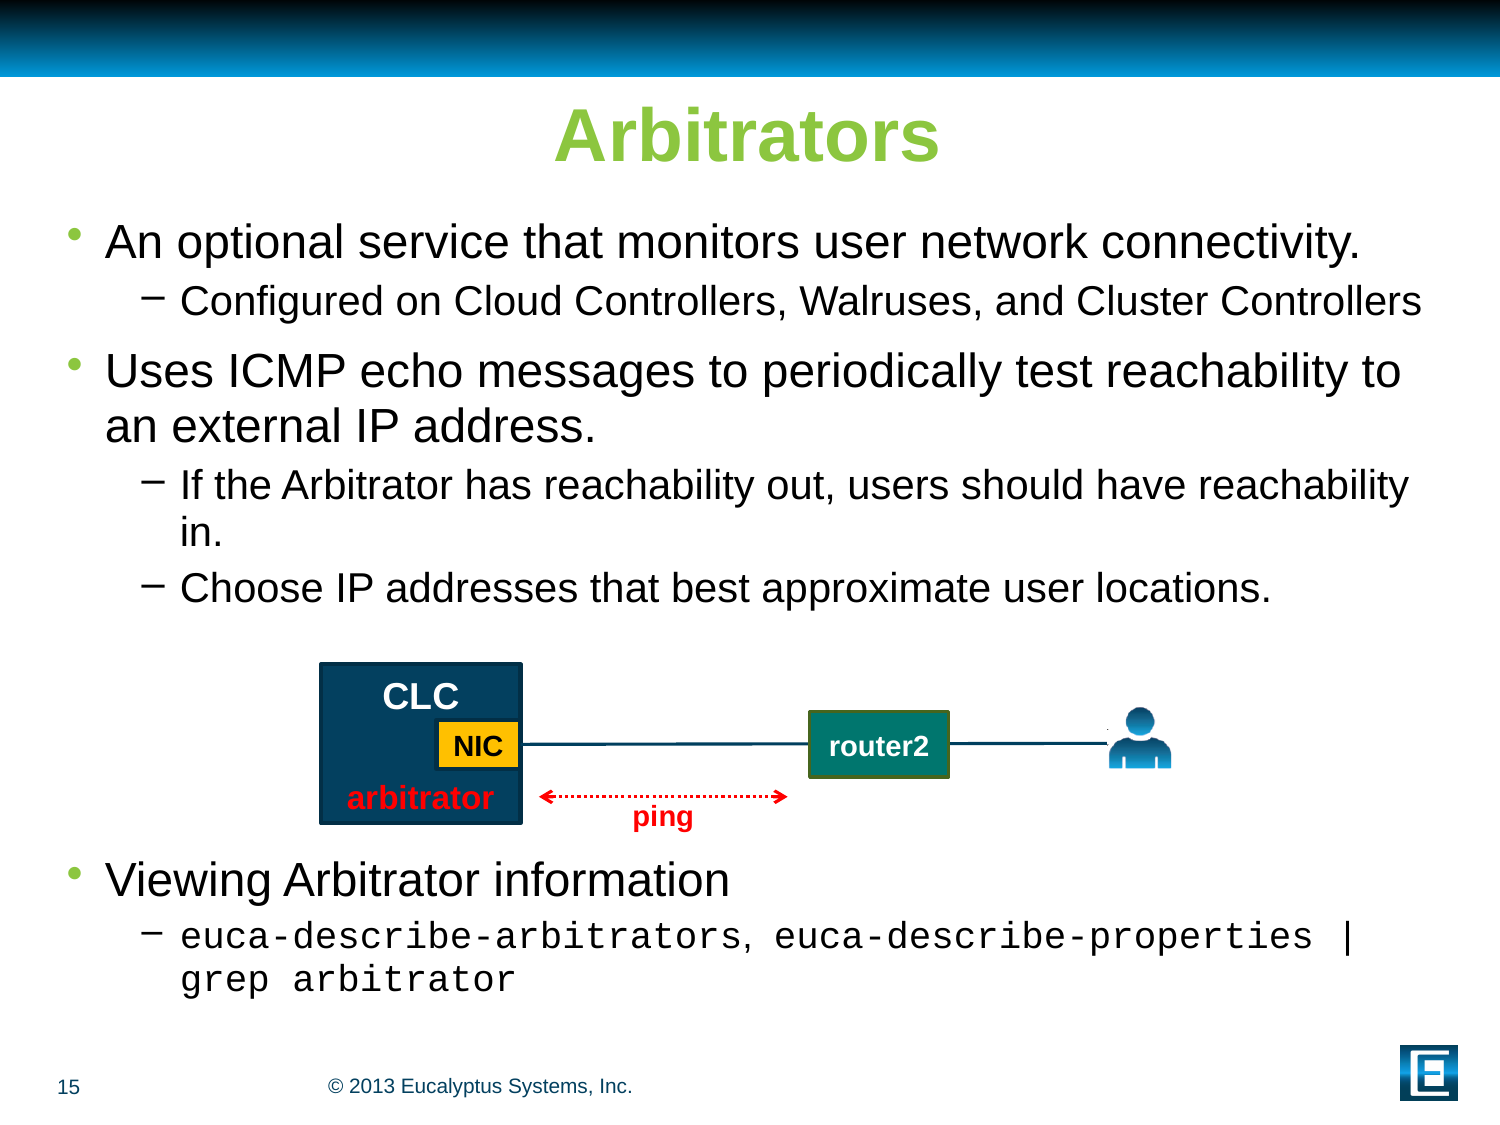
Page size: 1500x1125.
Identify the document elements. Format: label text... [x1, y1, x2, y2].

picture [1400, 1051, 1458, 1095]
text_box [320, 663, 1172, 841]
list An optional service that monitors user network connectivity. Configured on Cloud Controllers, Walruses, and Cluster Controllers Uses ICMP echo messages to periodically test reachability to an external IP address. If the Arbitrator has reachability out, users should have reachability in. Choose IP addresses that best approximate user locations. Viewing Arbitrator information euca-describe-arbitrators, euca-describe-properties | grep arbitrator [50, 206, 1440, 1041]
picture [328, 1078, 343, 1093]
slide_number 15 [42, 1060, 117, 1112]
title Arbitrators [48, 86, 1448, 267]
